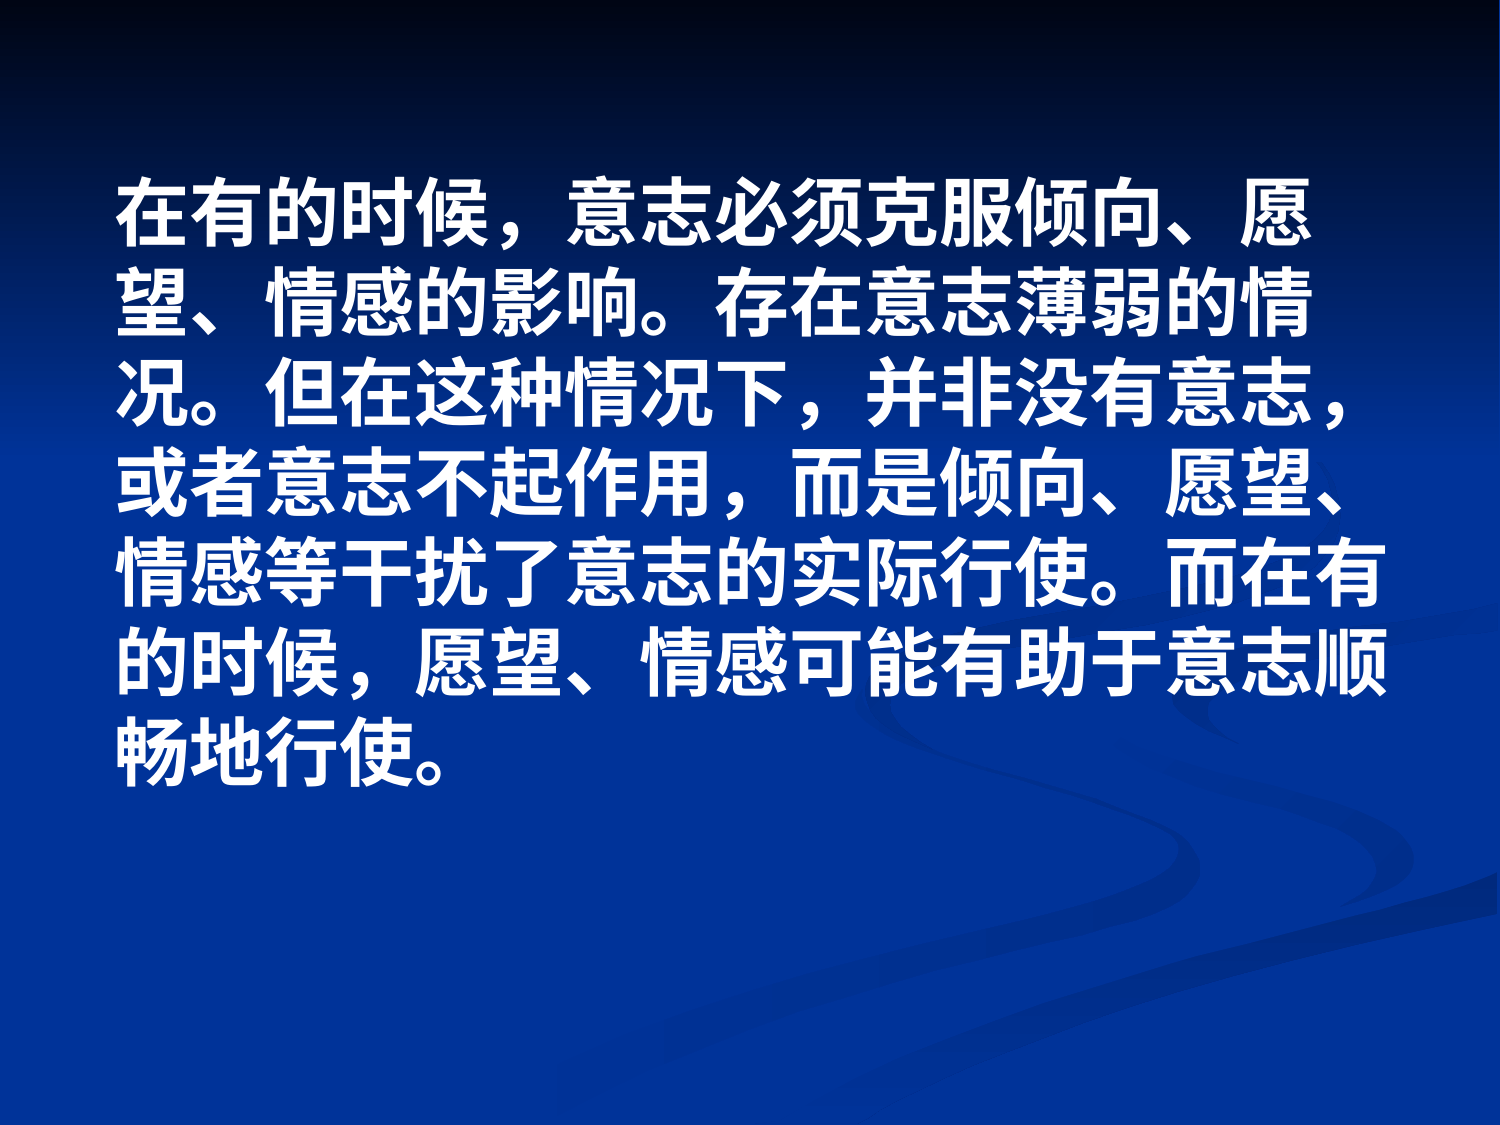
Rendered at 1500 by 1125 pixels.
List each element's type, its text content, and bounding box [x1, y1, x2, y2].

text_box 在有的时候，意志必须克服倾向、愿望、情感的影响。存在意志薄弱的情况。但在这种情况下，并非没有意志，或者意志不起作用，而是倾向、愿望、情感等干扰了意志的实际行使。而在有的时候，愿望、情感可能有助于意志顺畅地行使。 [100, 78, 1424, 983]
